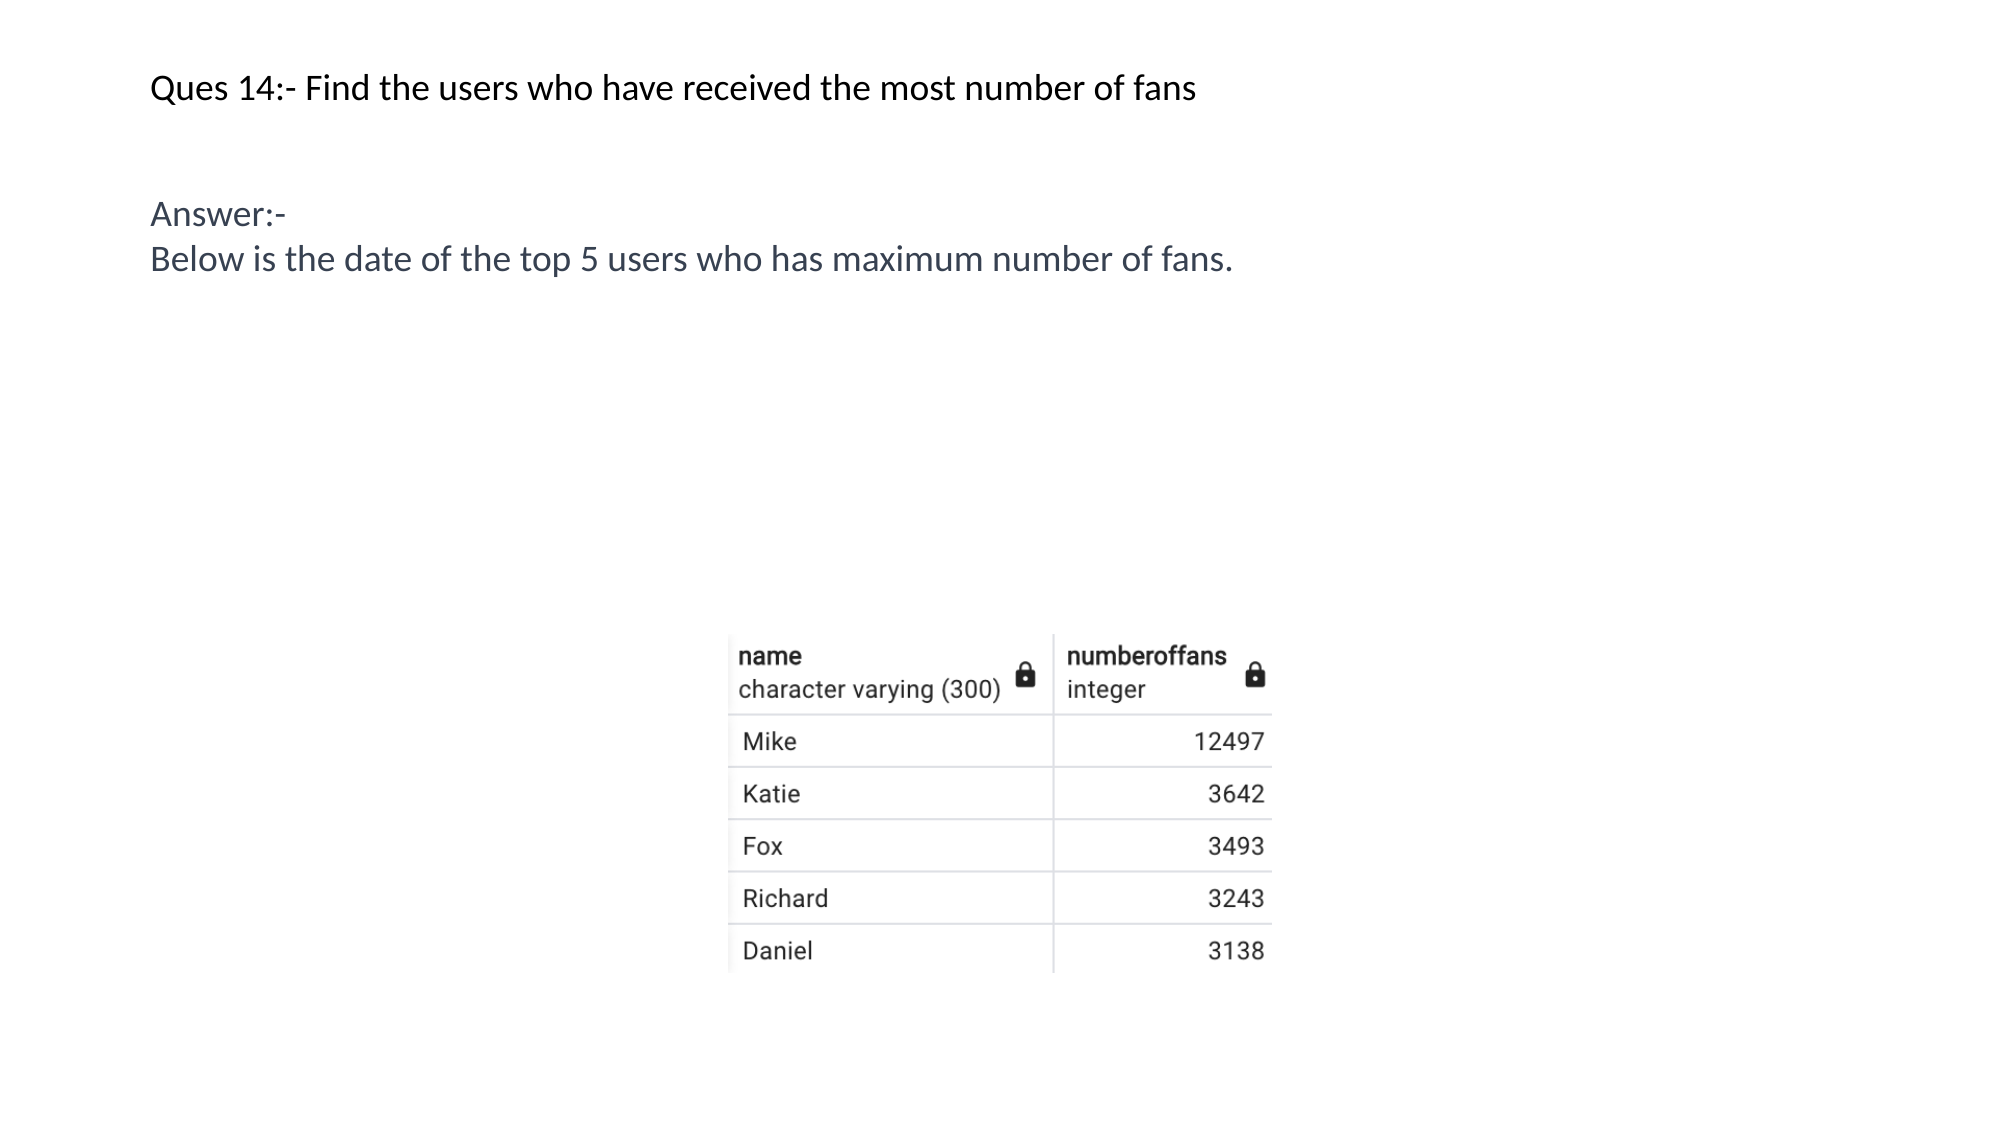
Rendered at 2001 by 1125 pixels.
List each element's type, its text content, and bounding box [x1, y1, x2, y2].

picture [728, 634, 1272, 973]
text_box Ques 14:- Find the users who have received the most number of fans [135, 55, 1460, 116]
text_box Answer:- Below is the date of the top 5 users who has maximum number of fans. [135, 181, 1913, 287]
